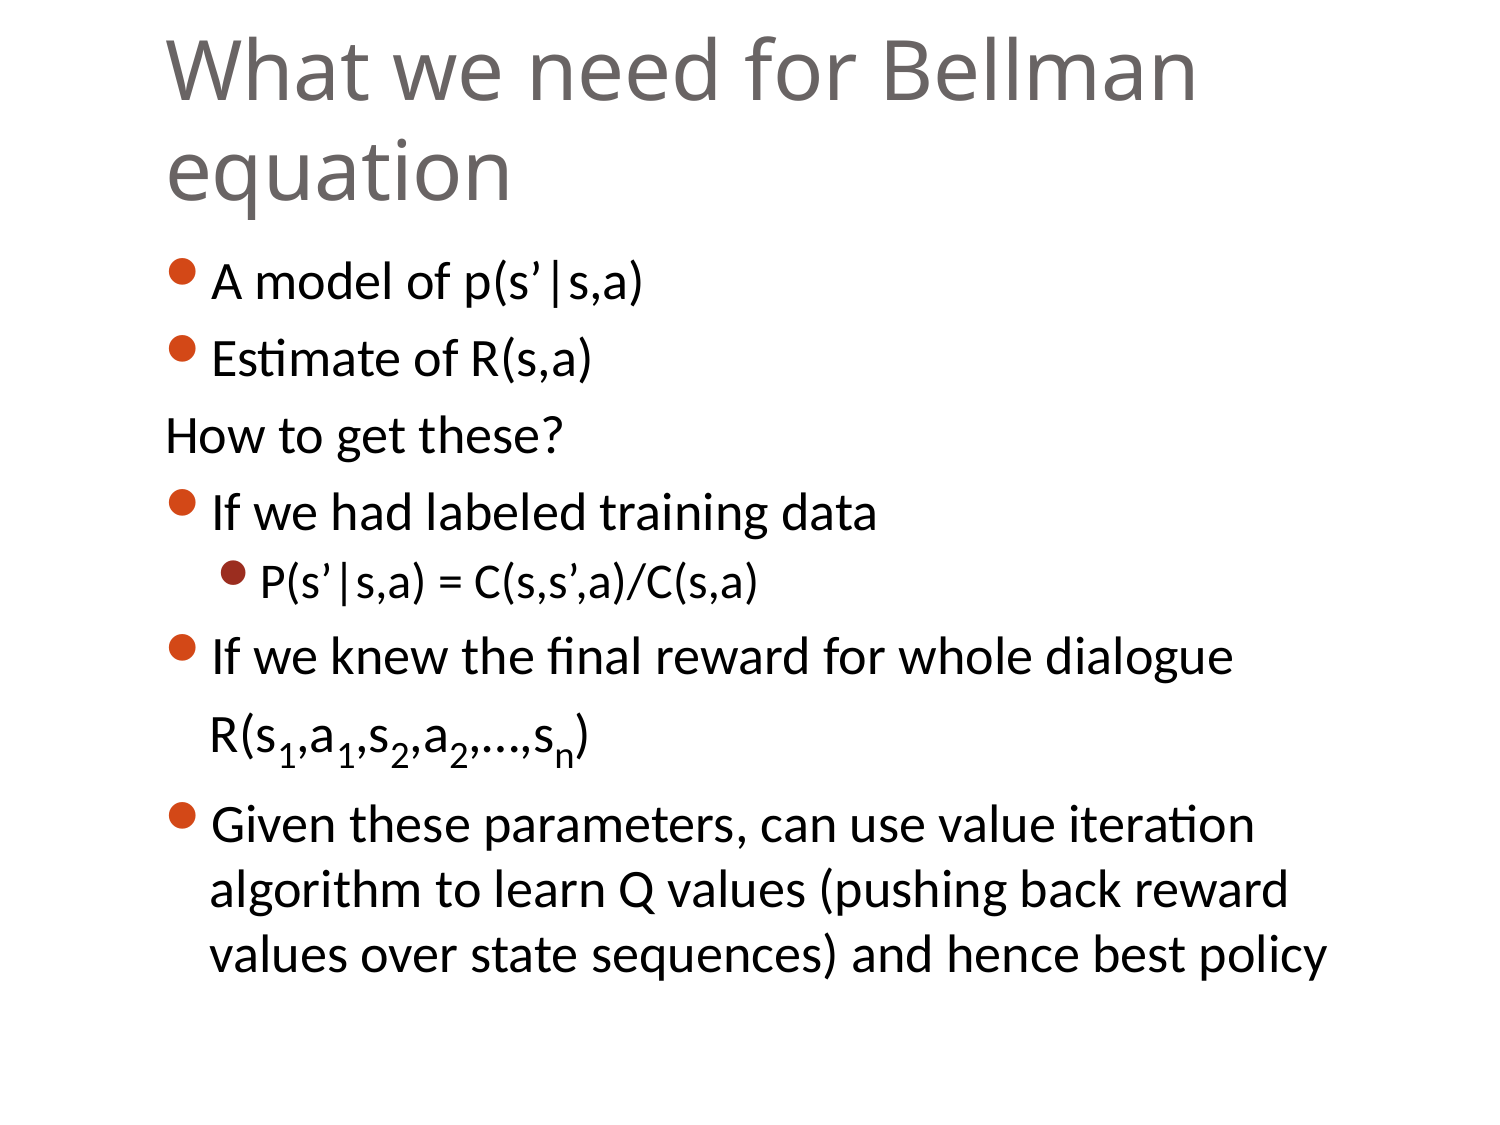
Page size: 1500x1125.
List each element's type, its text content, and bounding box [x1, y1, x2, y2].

list A model of p(s’|s,a) Estimate of R(s,a) How to get these? If we had labeled training data P(s’|s,a) = C(s,s’,a)/C(s,a) If we knew the final reward for whole dialogue R(s1,a1,s2,a2,…,sn) Given these parameters, can use value iteration algorithm to learn Q values (pushing back reward values over state sequences) and hence best policy [149, 237, 1426, 988]
title What we need for Bellman equation [149, 44, 1426, 233]
